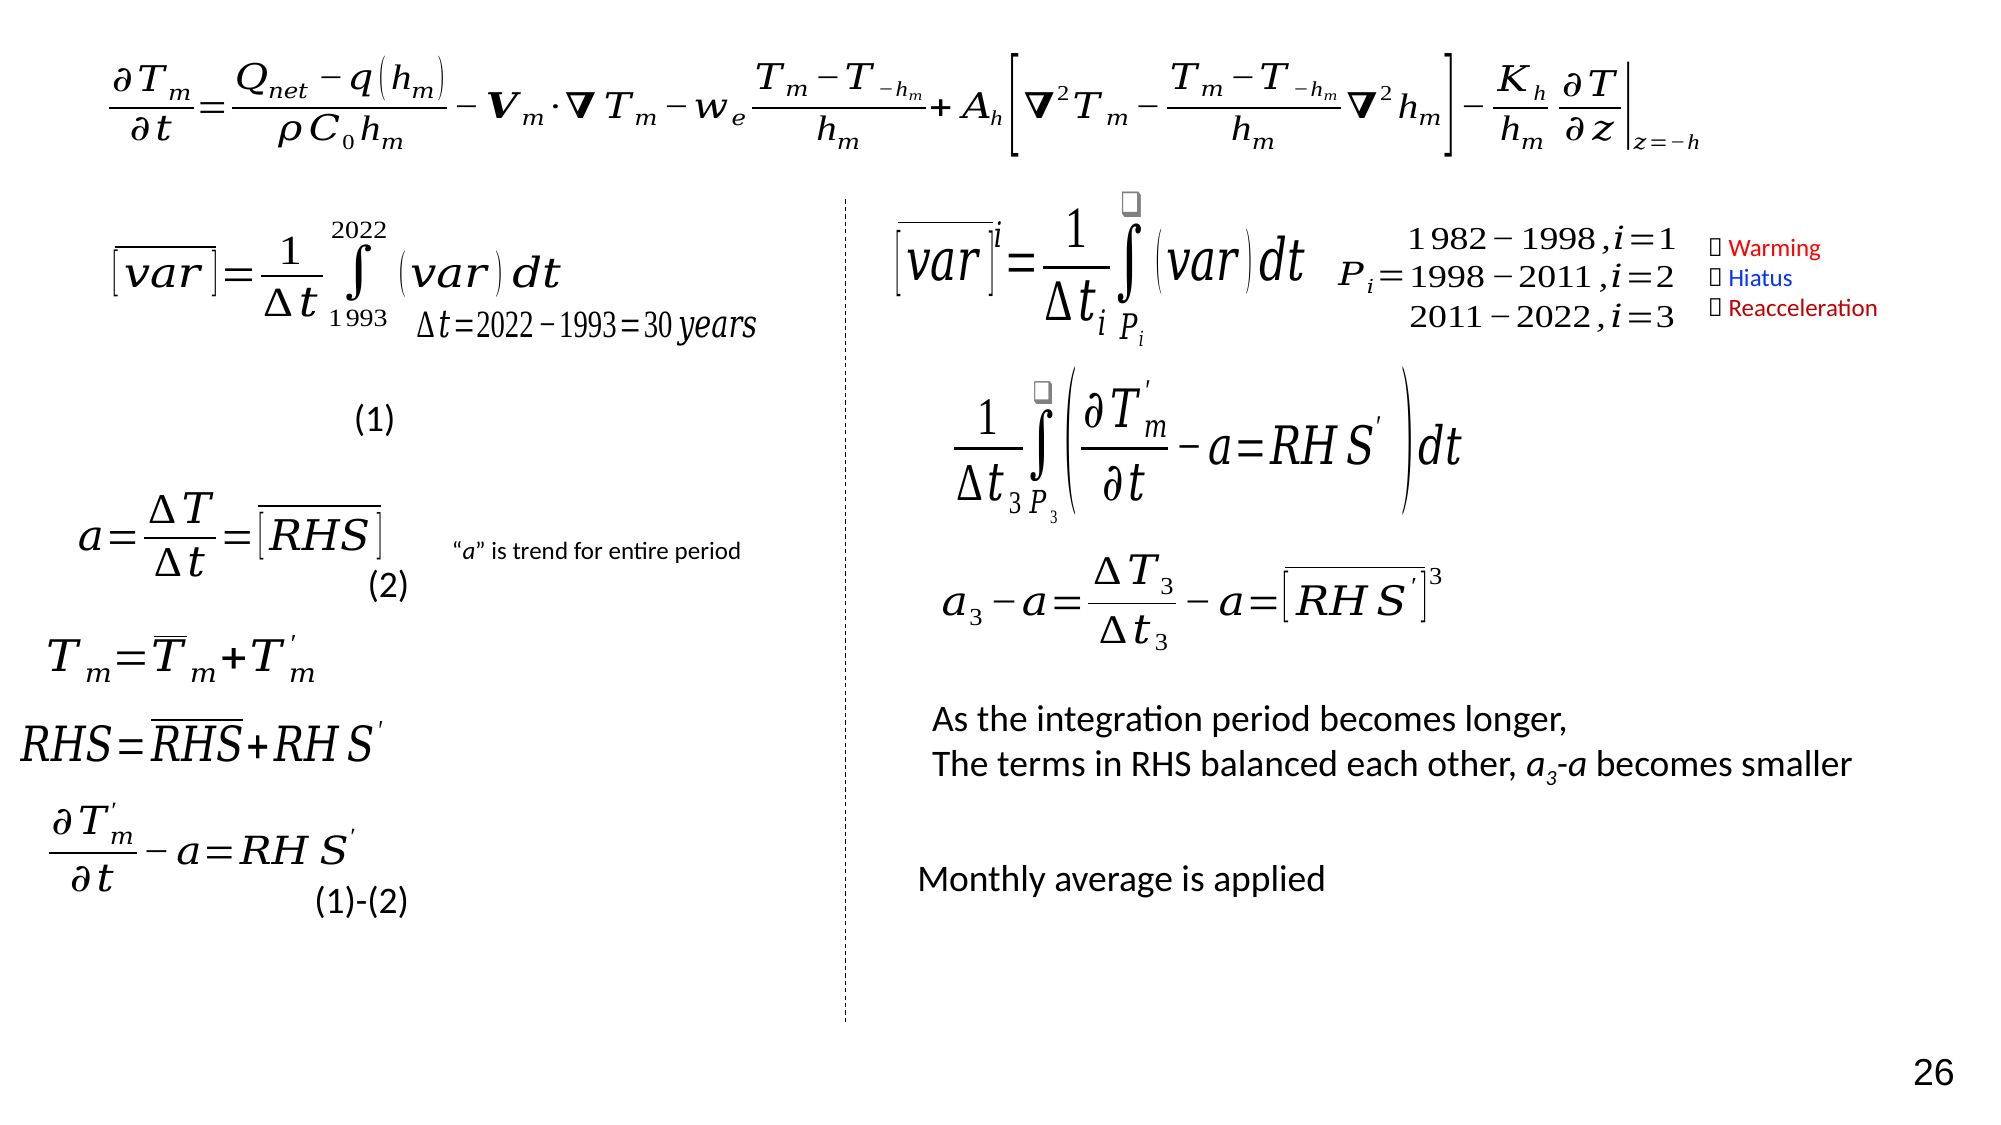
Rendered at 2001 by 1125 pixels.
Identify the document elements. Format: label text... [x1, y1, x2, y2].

text_box (1) [339, 386, 411, 447]
text_box “a” is trend for entire period [437, 526, 757, 572]
text_box (2) [353, 552, 425, 613]
text_box Monthly average is applied [902, 847, 1351, 907]
text_box As the integration period becomes longer, The terms in RHS balanced each other, a3-a becomes smaller [917, 686, 1877, 797]
text_box 26 [1519, 1040, 1970, 1101]
text_box  Warming  Hiatus  Reacceleration [1693, 224, 1894, 329]
text_box (1)-(2) [299, 868, 424, 929]
